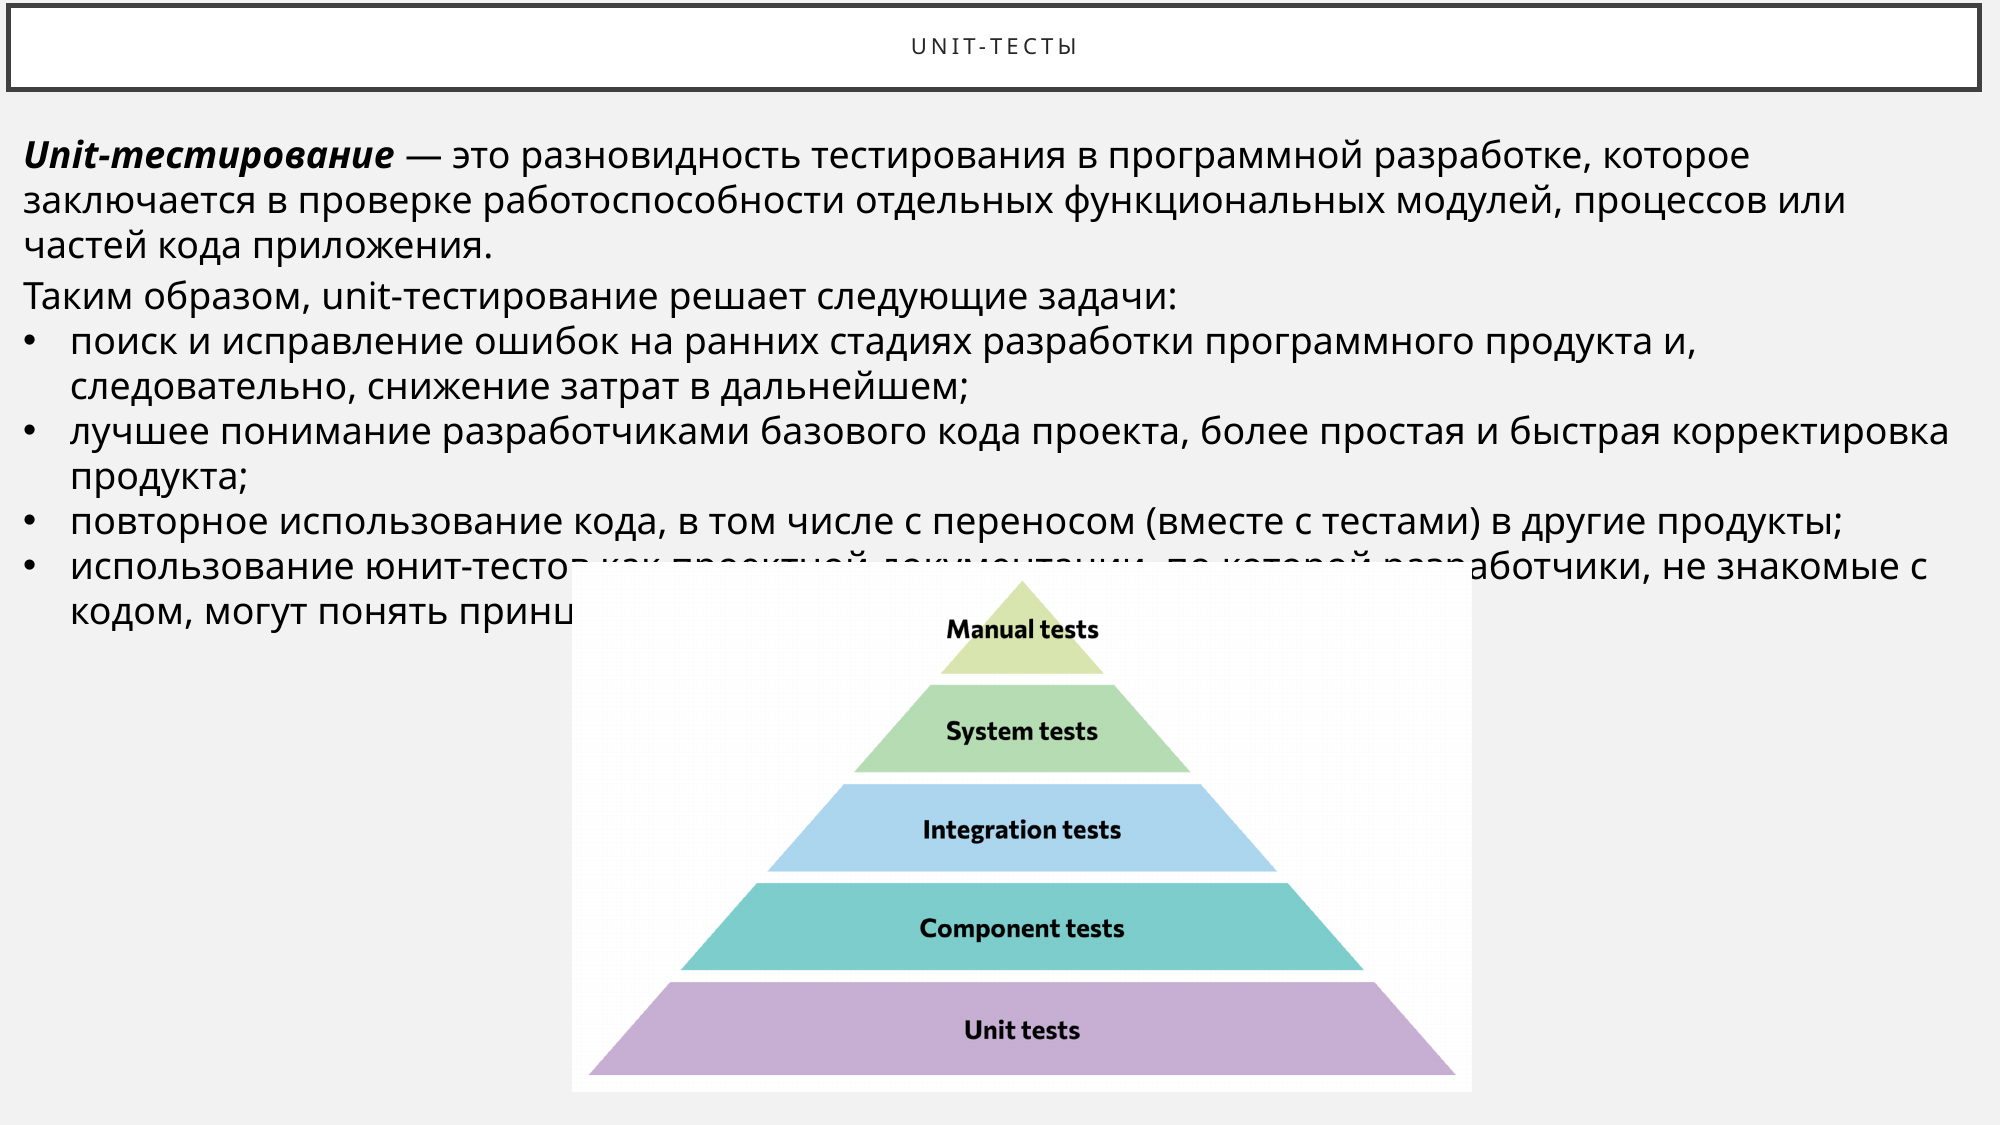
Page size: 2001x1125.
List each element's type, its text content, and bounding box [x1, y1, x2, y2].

title Unit-тесты [6, 3, 1982, 92]
text_box Unit-тестирование — это разновидность тестирования в программной разработке, которое заключается в проверке работоспособности отдельных функциональных модулей, процессов или частей кода приложения. [8, 124, 1980, 264]
text_box Таким образом, unit-тестирование решает следующие задачи: поиск и исправление ошибок на ранних стадиях разработки программного продукта и, следовательно, снижение затрат в дальнейшем; лучшее понимание разработчиками базового кода проекта, более простая и быстрая корректировка продукта; повторное использование кода, в том числе с переносом (вместе с тестами) в другие продукты; использование юнит-тестов как проектной документации, по которой разработчики, не знакомые с кодом, могут понять принцип его работы. [8, 264, 1980, 640]
picture [572, 562, 1472, 1092]
